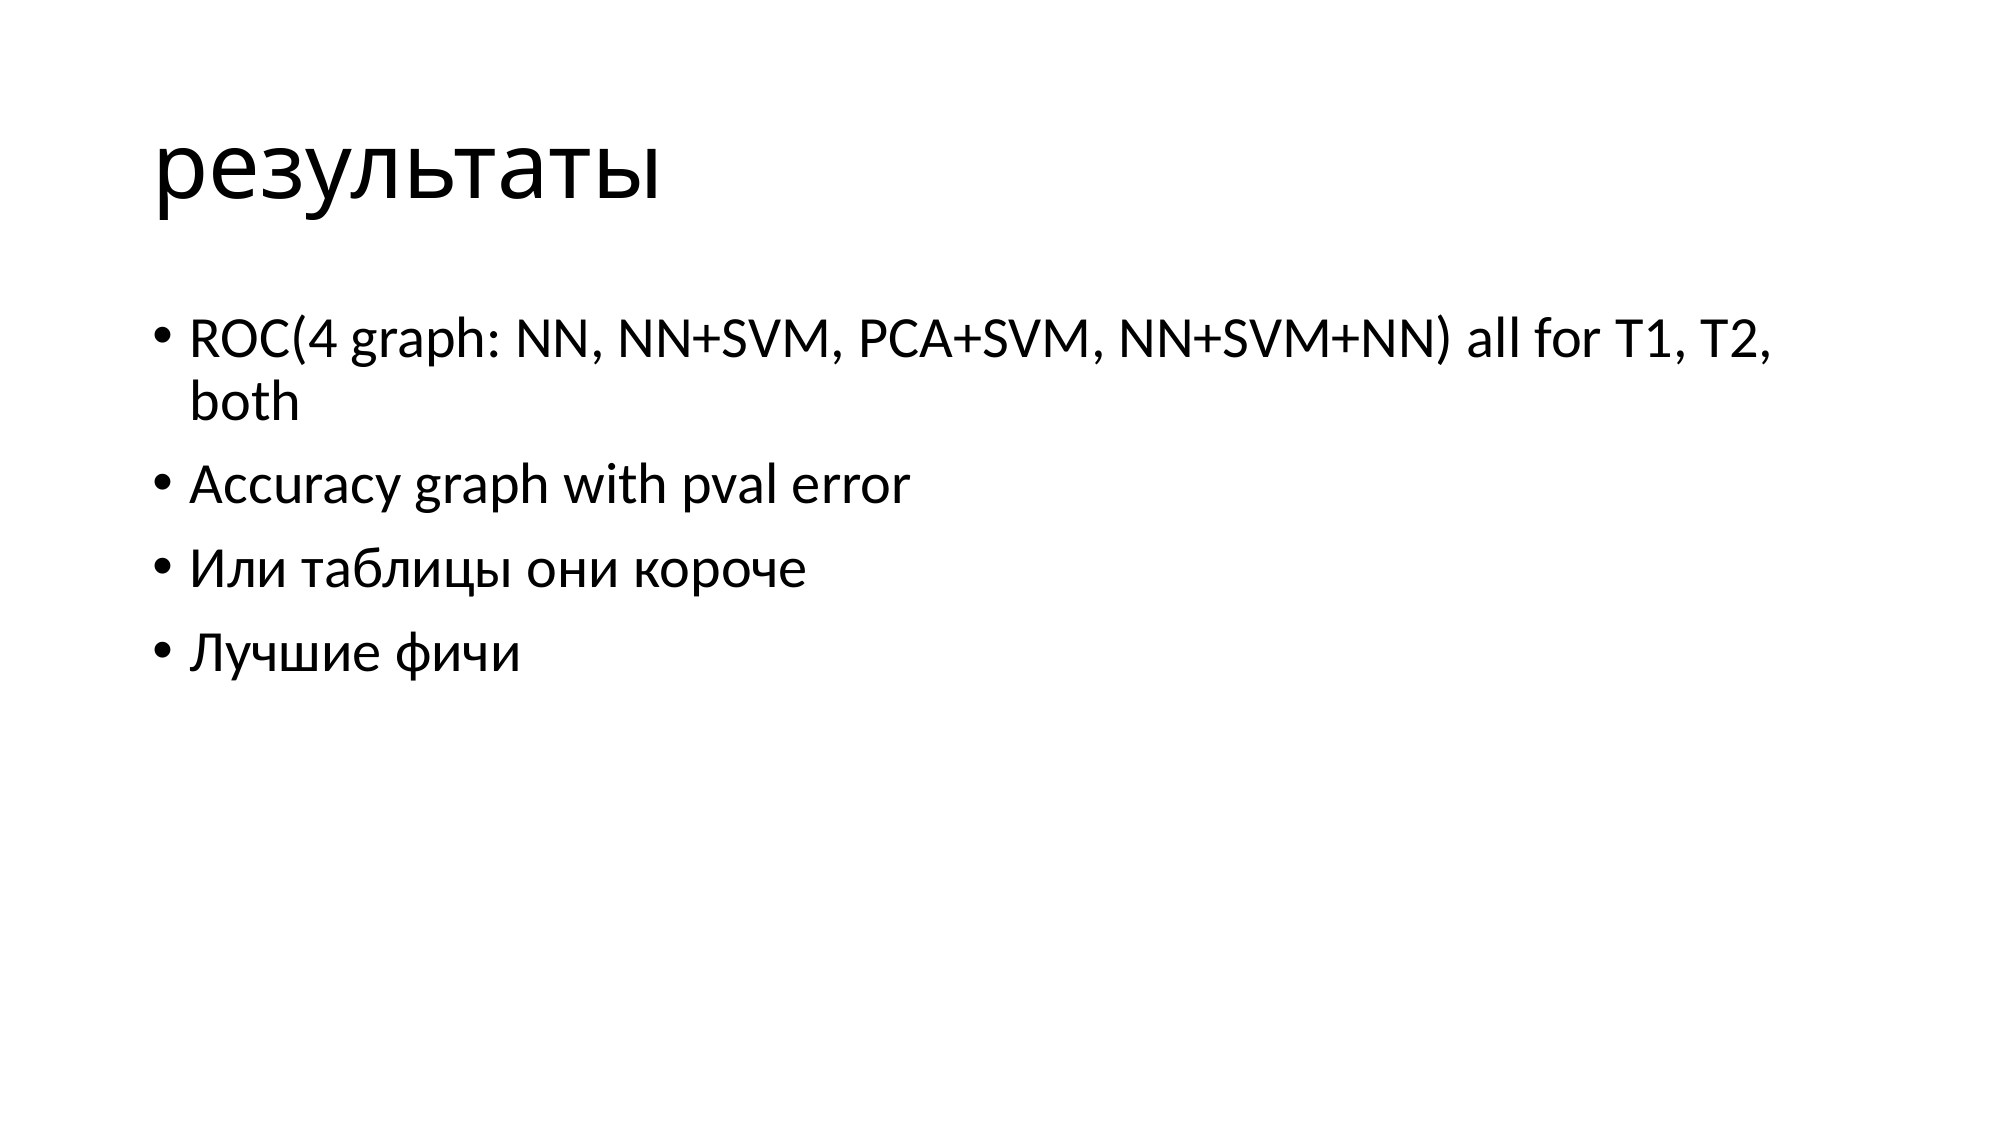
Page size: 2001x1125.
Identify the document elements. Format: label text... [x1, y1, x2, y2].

title результаты [137, 59, 1863, 278]
list ROC(4 graph: NN, NN+SVM, PCA+SVM, NN+SVM+NN) all for T1, T2, both Accuracy graph with pval error Или таблицы они короче Лучшие фичи [137, 299, 1863, 1014]
